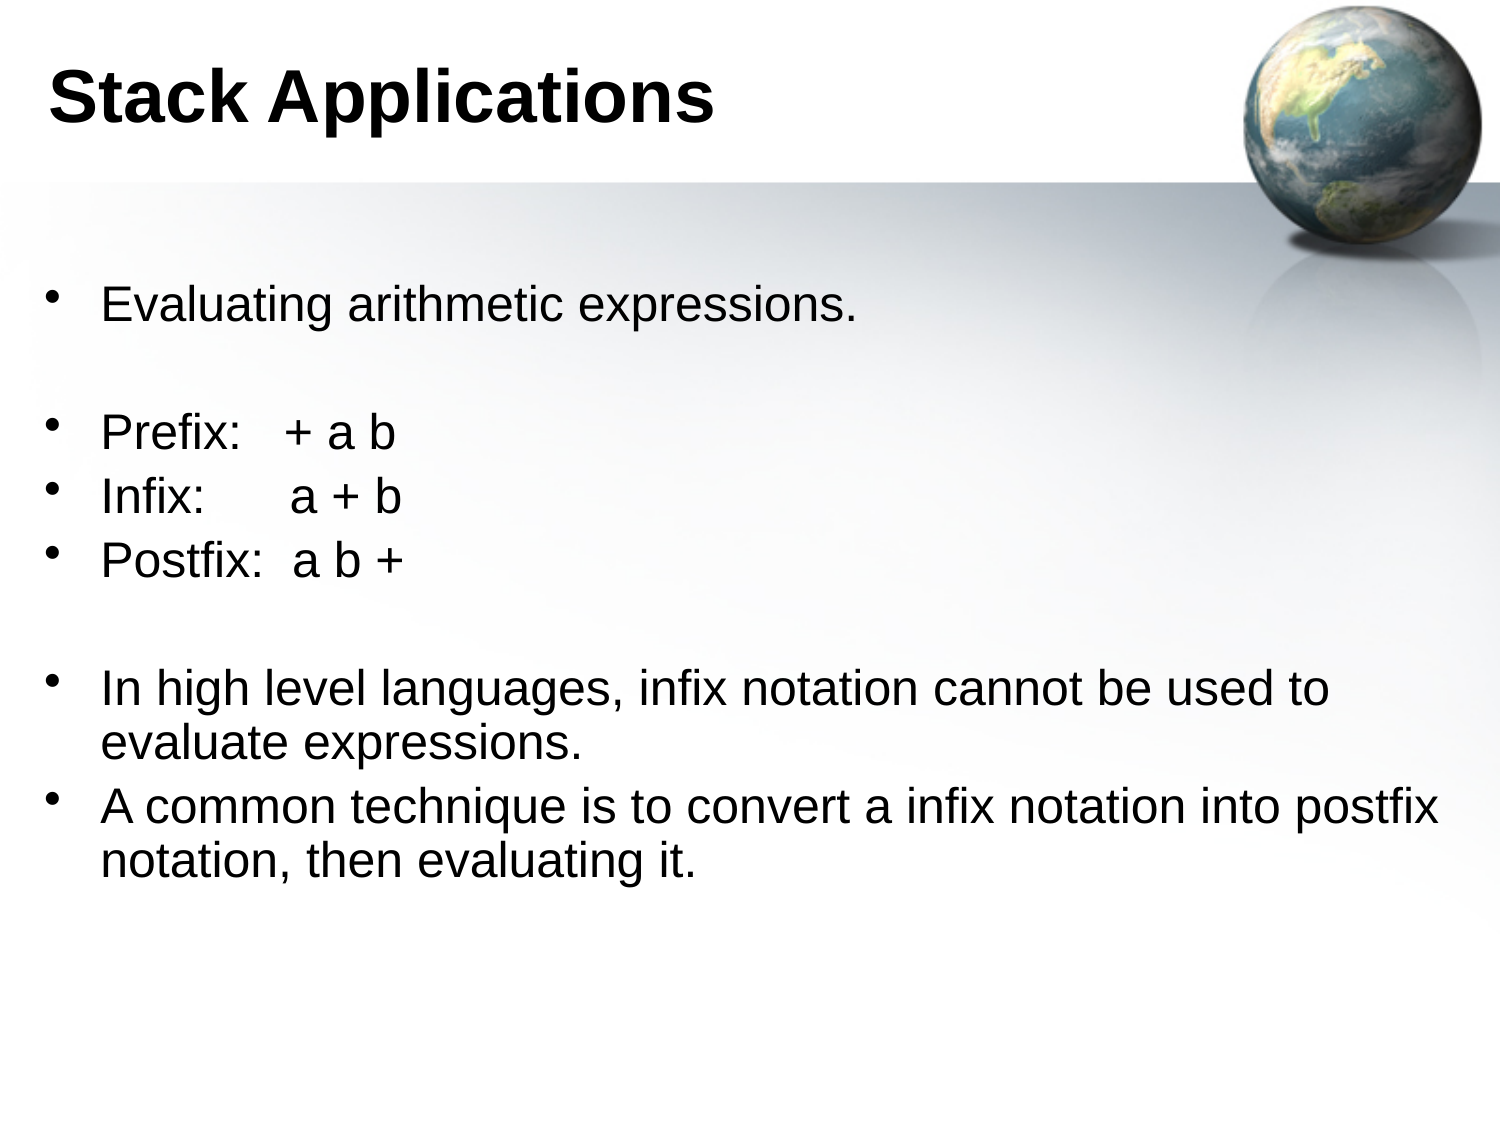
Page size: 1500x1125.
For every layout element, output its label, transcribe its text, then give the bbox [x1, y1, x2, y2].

picture [0, 0, 1500, 1125]
title Stack Applications [33, 22, 1239, 162]
list Evaluating arithmetic expressions. Prefix: + a b Infix: a + b Postfix: a b + In high level languages, infix notation cannot be used to evaluate expressions. A common technique is to convert a infix notation into postfix notation, then evaluating it. [28, 270, 1471, 995]
